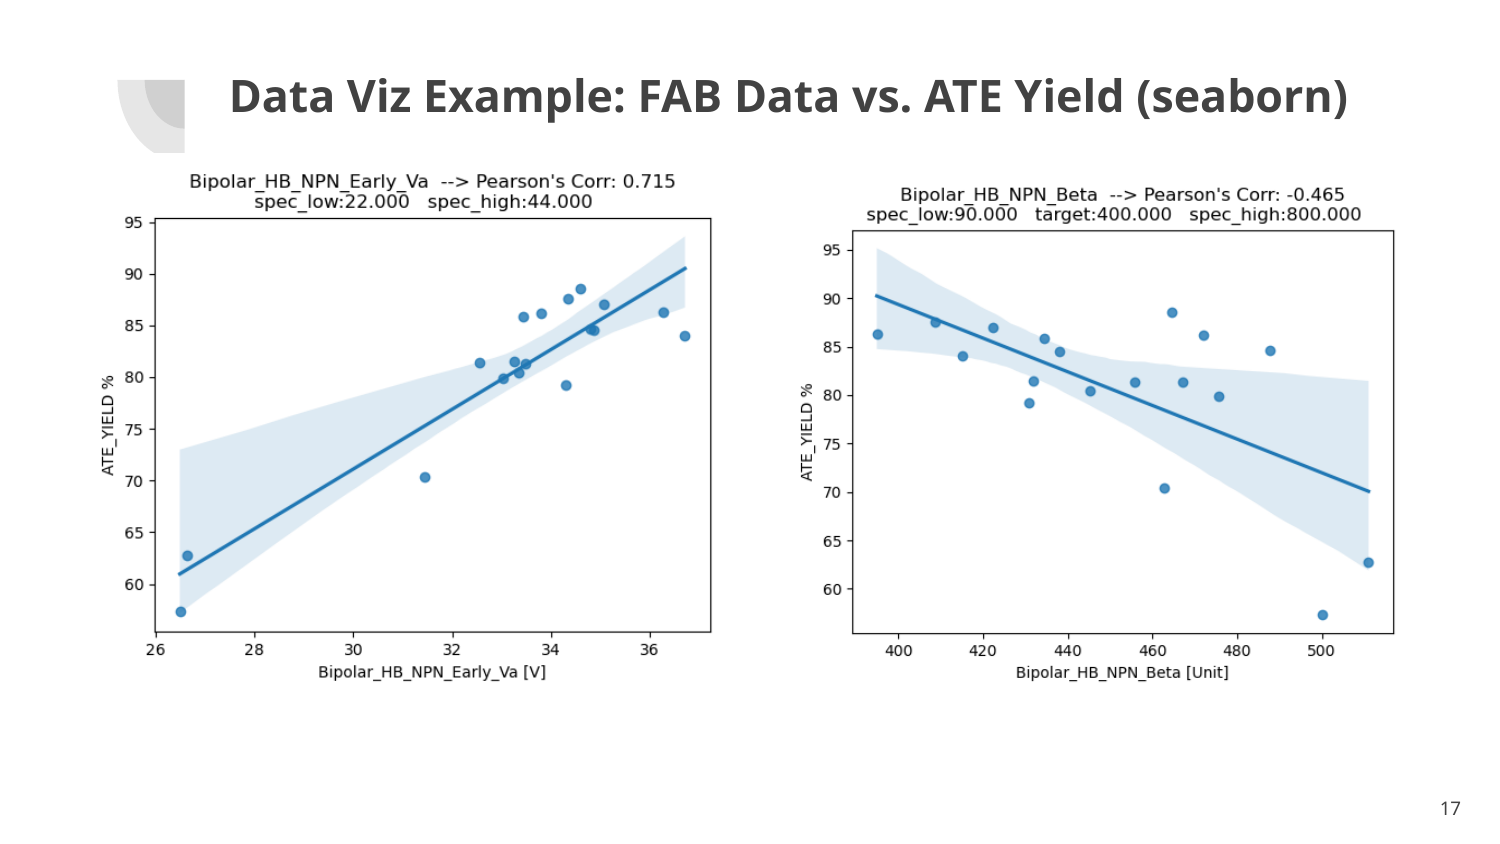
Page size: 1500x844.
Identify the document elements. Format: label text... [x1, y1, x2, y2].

picture [65, 153, 1463, 691]
title Data Viz Example: FAB Data vs. ATE Yield (seaborn) [213, 52, 1368, 166]
slide_number 17 [1386, 777, 1477, 842]
